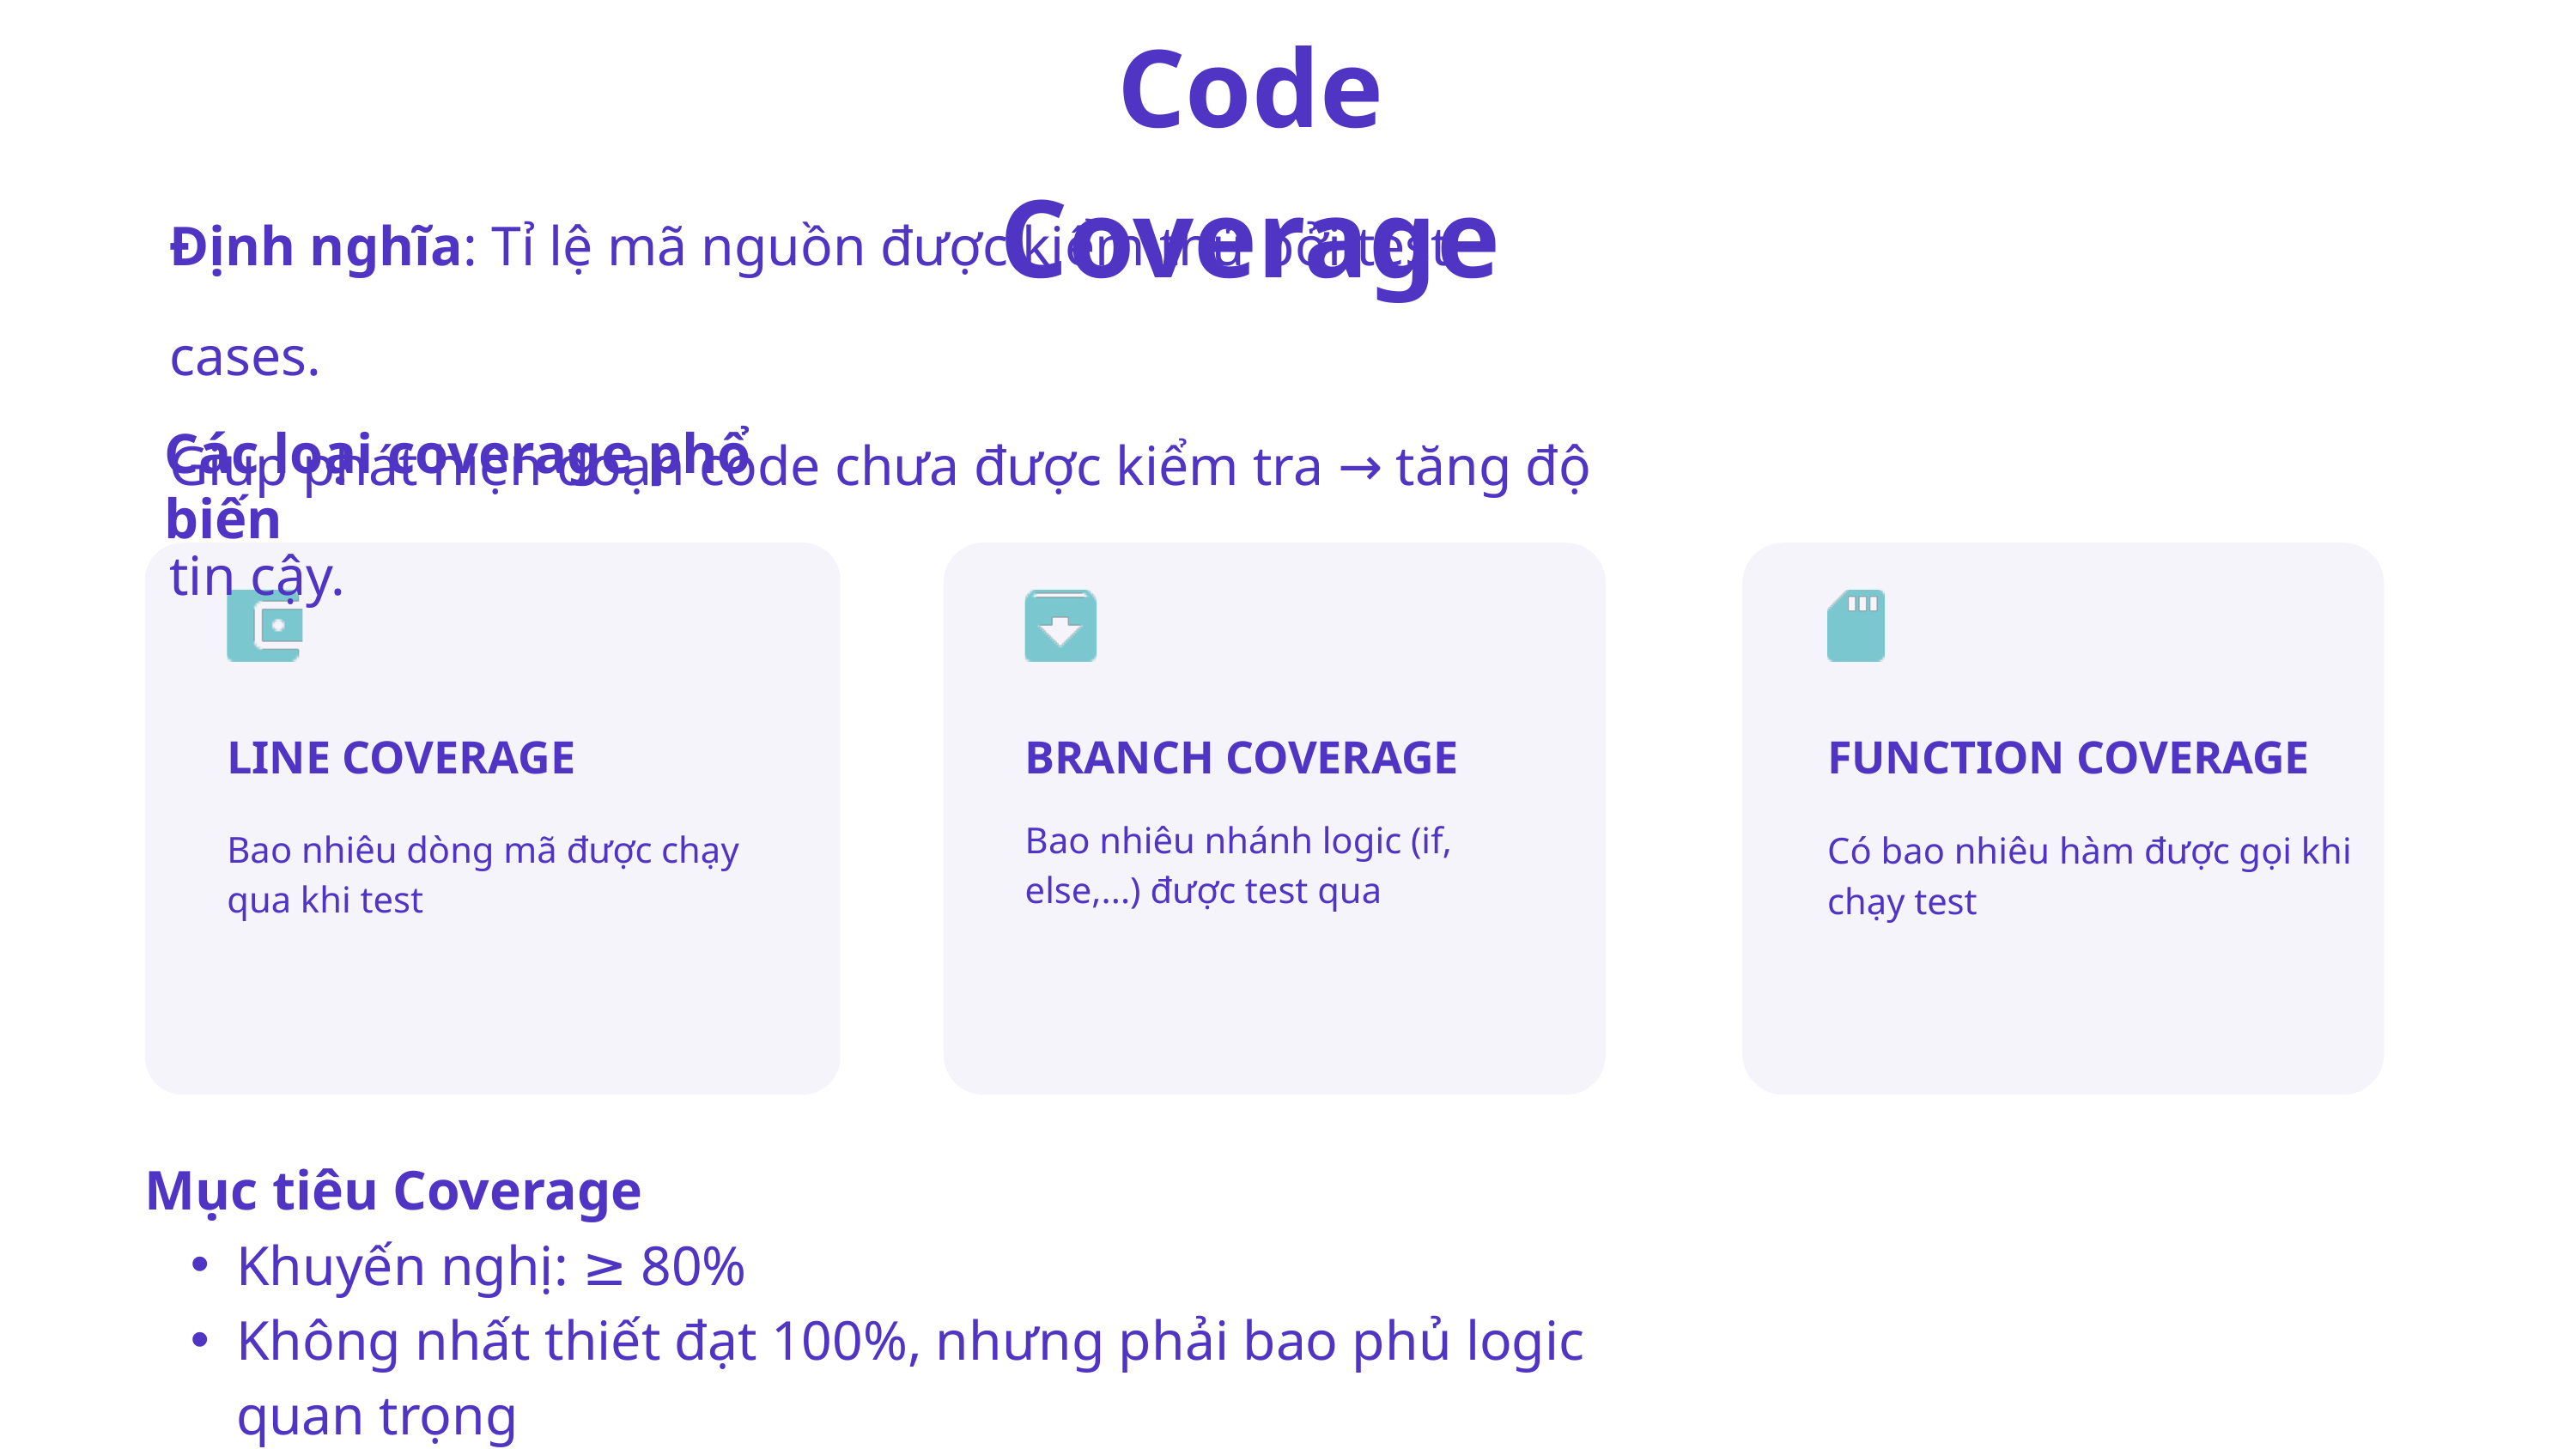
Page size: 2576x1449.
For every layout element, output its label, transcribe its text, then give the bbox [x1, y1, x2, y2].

text_box Các loại coverage phổ biến [164, 419, 169, 541]
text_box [1826, 724, 2354, 1095]
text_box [227, 724, 754, 1072]
text_box Định nghĩa: Tỉ lệ mã nguồn được kiểm thử bởi test cases. Giúp phát hiện đoạn code chưa được kiểm tra → tăng độ tin cậy. [169, 166, 1606, 606]
text_box Mục tiêu Coverage Khuyến nghị: ≥ 80% Không nhất thiết đạt 100%, nhưng phải bao phủ logic quan trọng [144, 1145, 1698, 1446]
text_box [1024, 724, 1552, 1062]
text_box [1741, 542, 2385, 1095]
text_box Code Coverage [902, 0, 1599, 166]
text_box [144, 542, 841, 1095]
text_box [943, 542, 1607, 1095]
